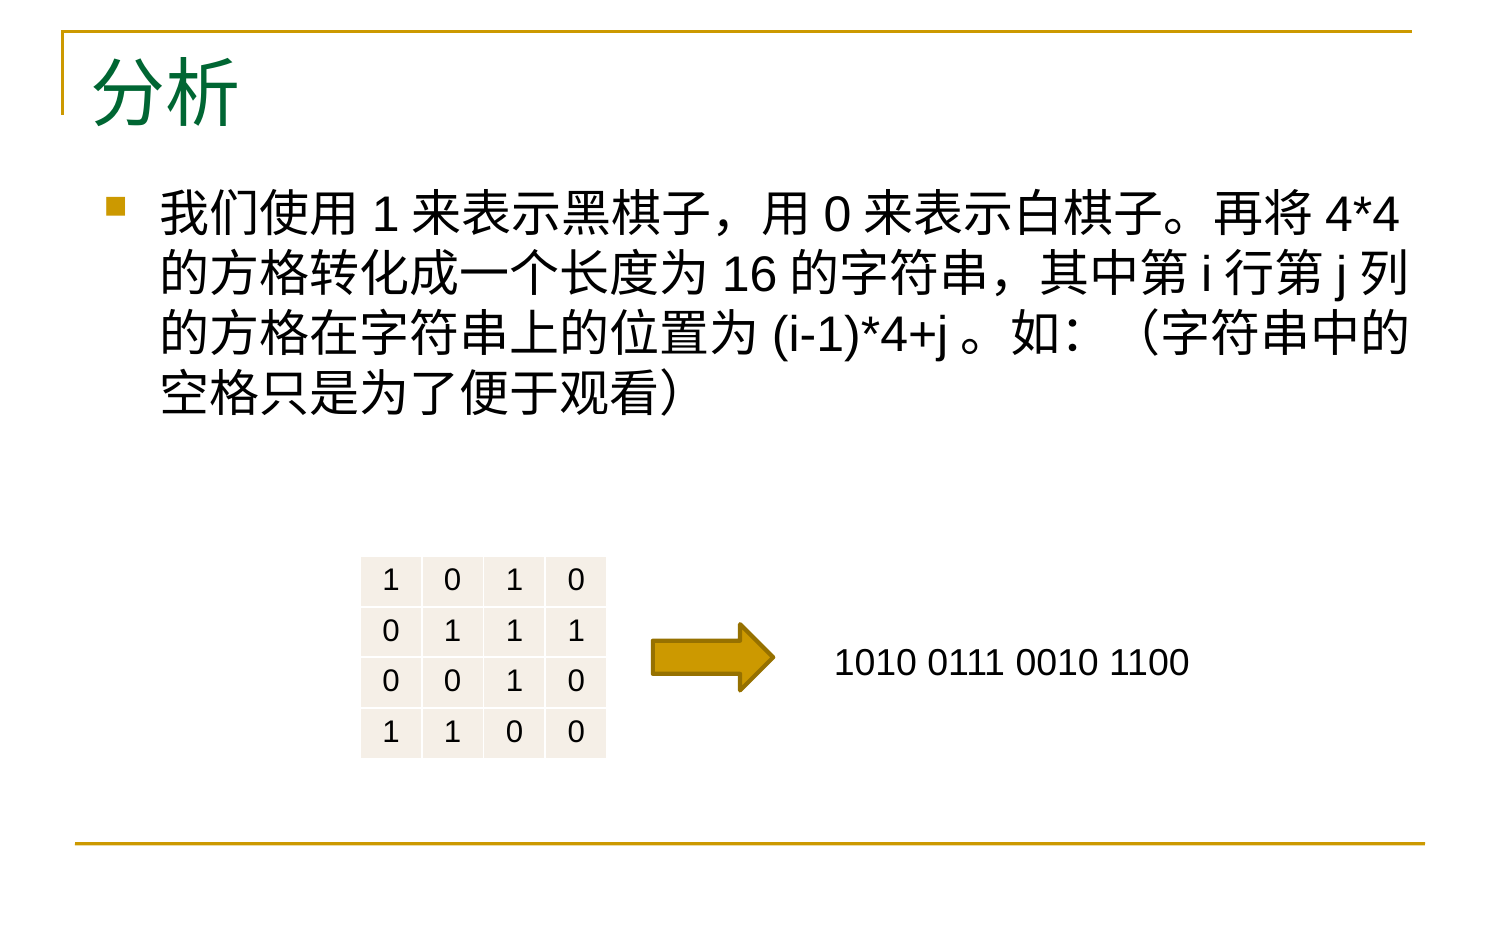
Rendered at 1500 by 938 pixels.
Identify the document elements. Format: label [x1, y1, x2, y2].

list [88, 173, 1439, 794]
table_cell [484, 608, 544, 656]
text_box [650, 622, 776, 693]
table_cell [361, 658, 421, 707]
table_cell [361, 709, 421, 758]
table_cell [484, 709, 544, 758]
table_header [361, 557, 421, 606]
table_cell [361, 608, 421, 656]
table_cell [546, 658, 606, 707]
table_header [546, 557, 606, 606]
table_cell [546, 709, 606, 758]
table_cell [423, 608, 483, 656]
text_box [822, 632, 1202, 689]
table_cell [546, 608, 606, 656]
table_cell [484, 658, 544, 707]
table_cell [423, 709, 483, 758]
table_header [423, 557, 483, 606]
title [74, 37, 1426, 139]
table_cell [423, 658, 483, 707]
table_header [484, 557, 544, 606]
